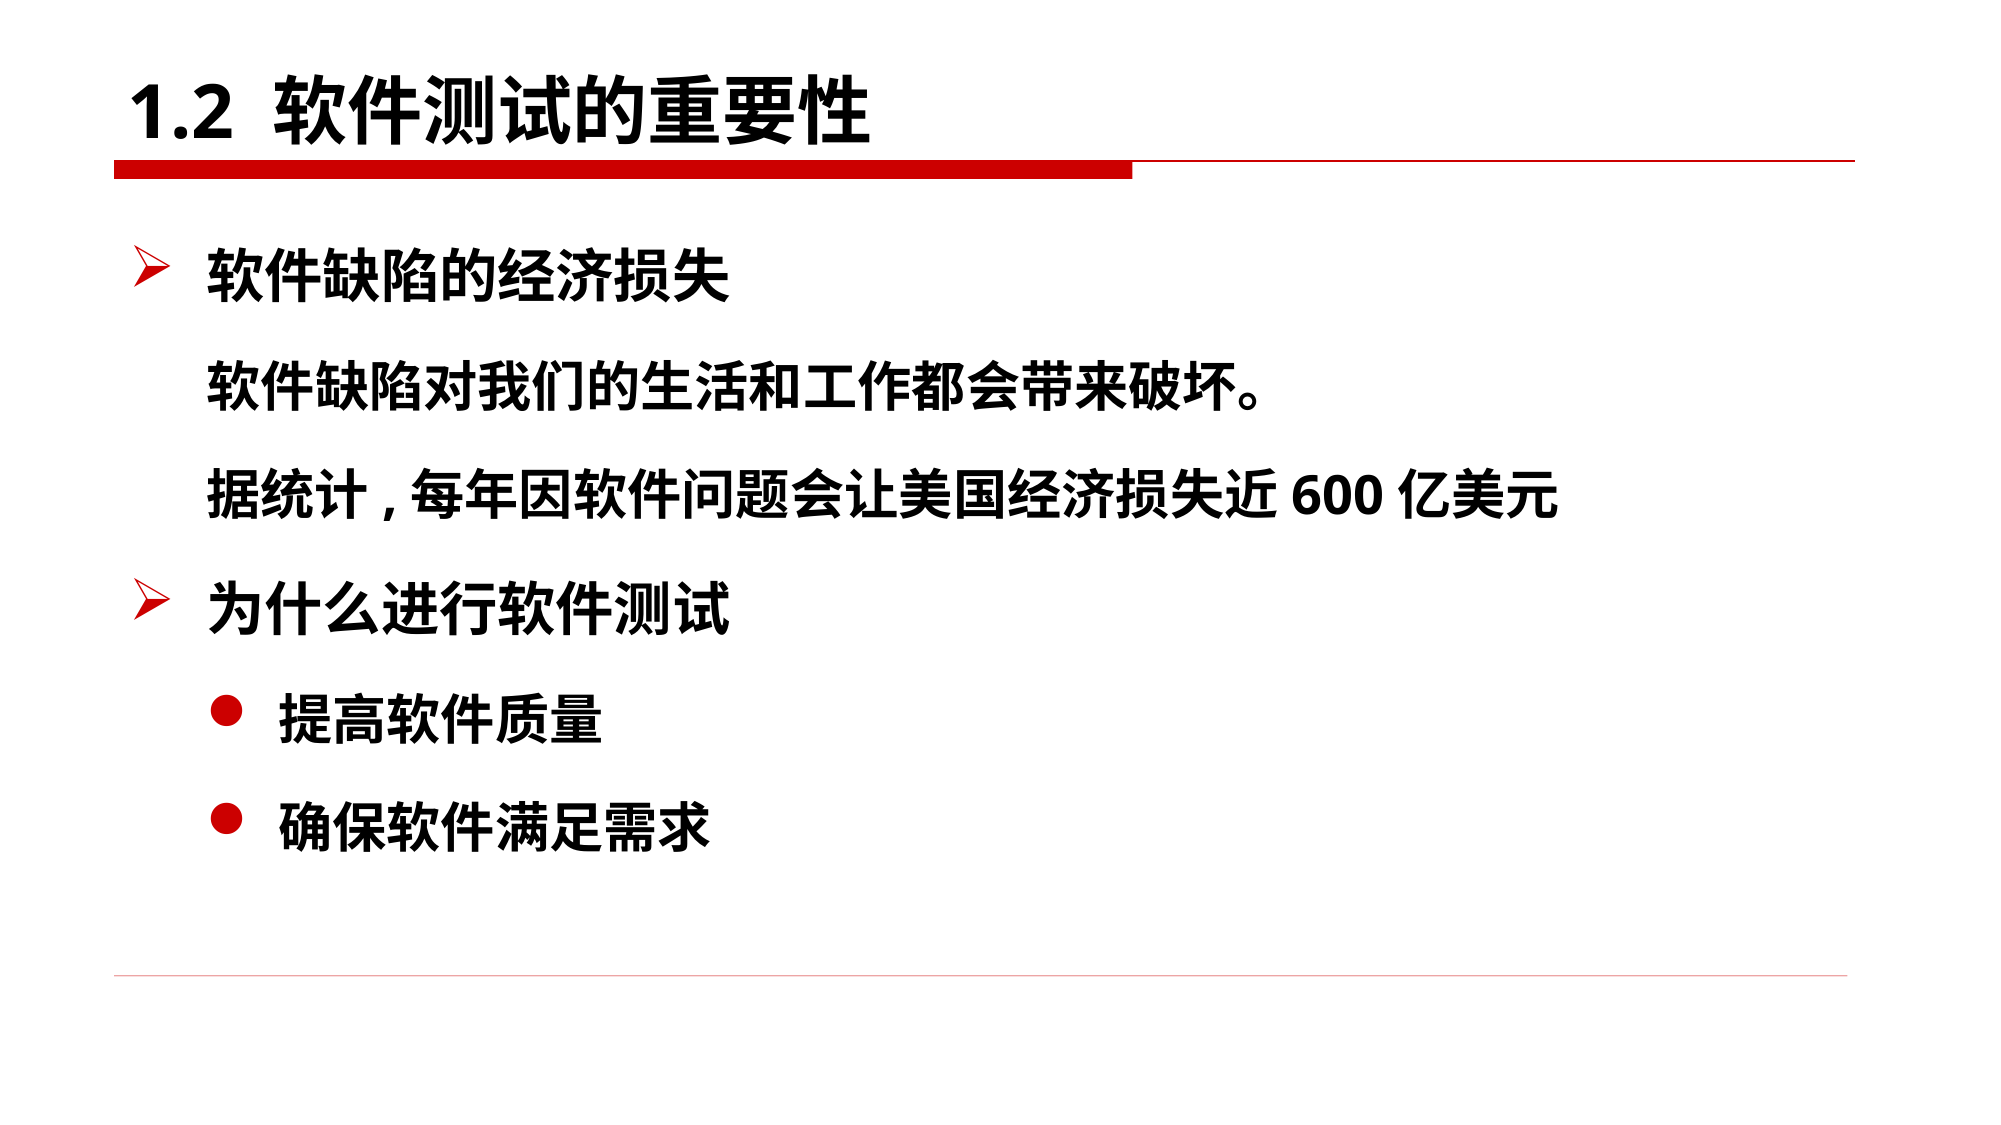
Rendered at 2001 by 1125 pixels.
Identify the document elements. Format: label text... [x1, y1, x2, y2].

title 1.2 软件测试的重要性 [112, 42, 1863, 161]
list 软件缺陷的经济损失 软件缺陷对我们的生活和工作都会带来破坏。 据统计,每年因软件问题会让美国经济损失近600亿美元 为什么进行软件测试 提高软件质量 确保软件满足需求 [114, 196, 1865, 897]
